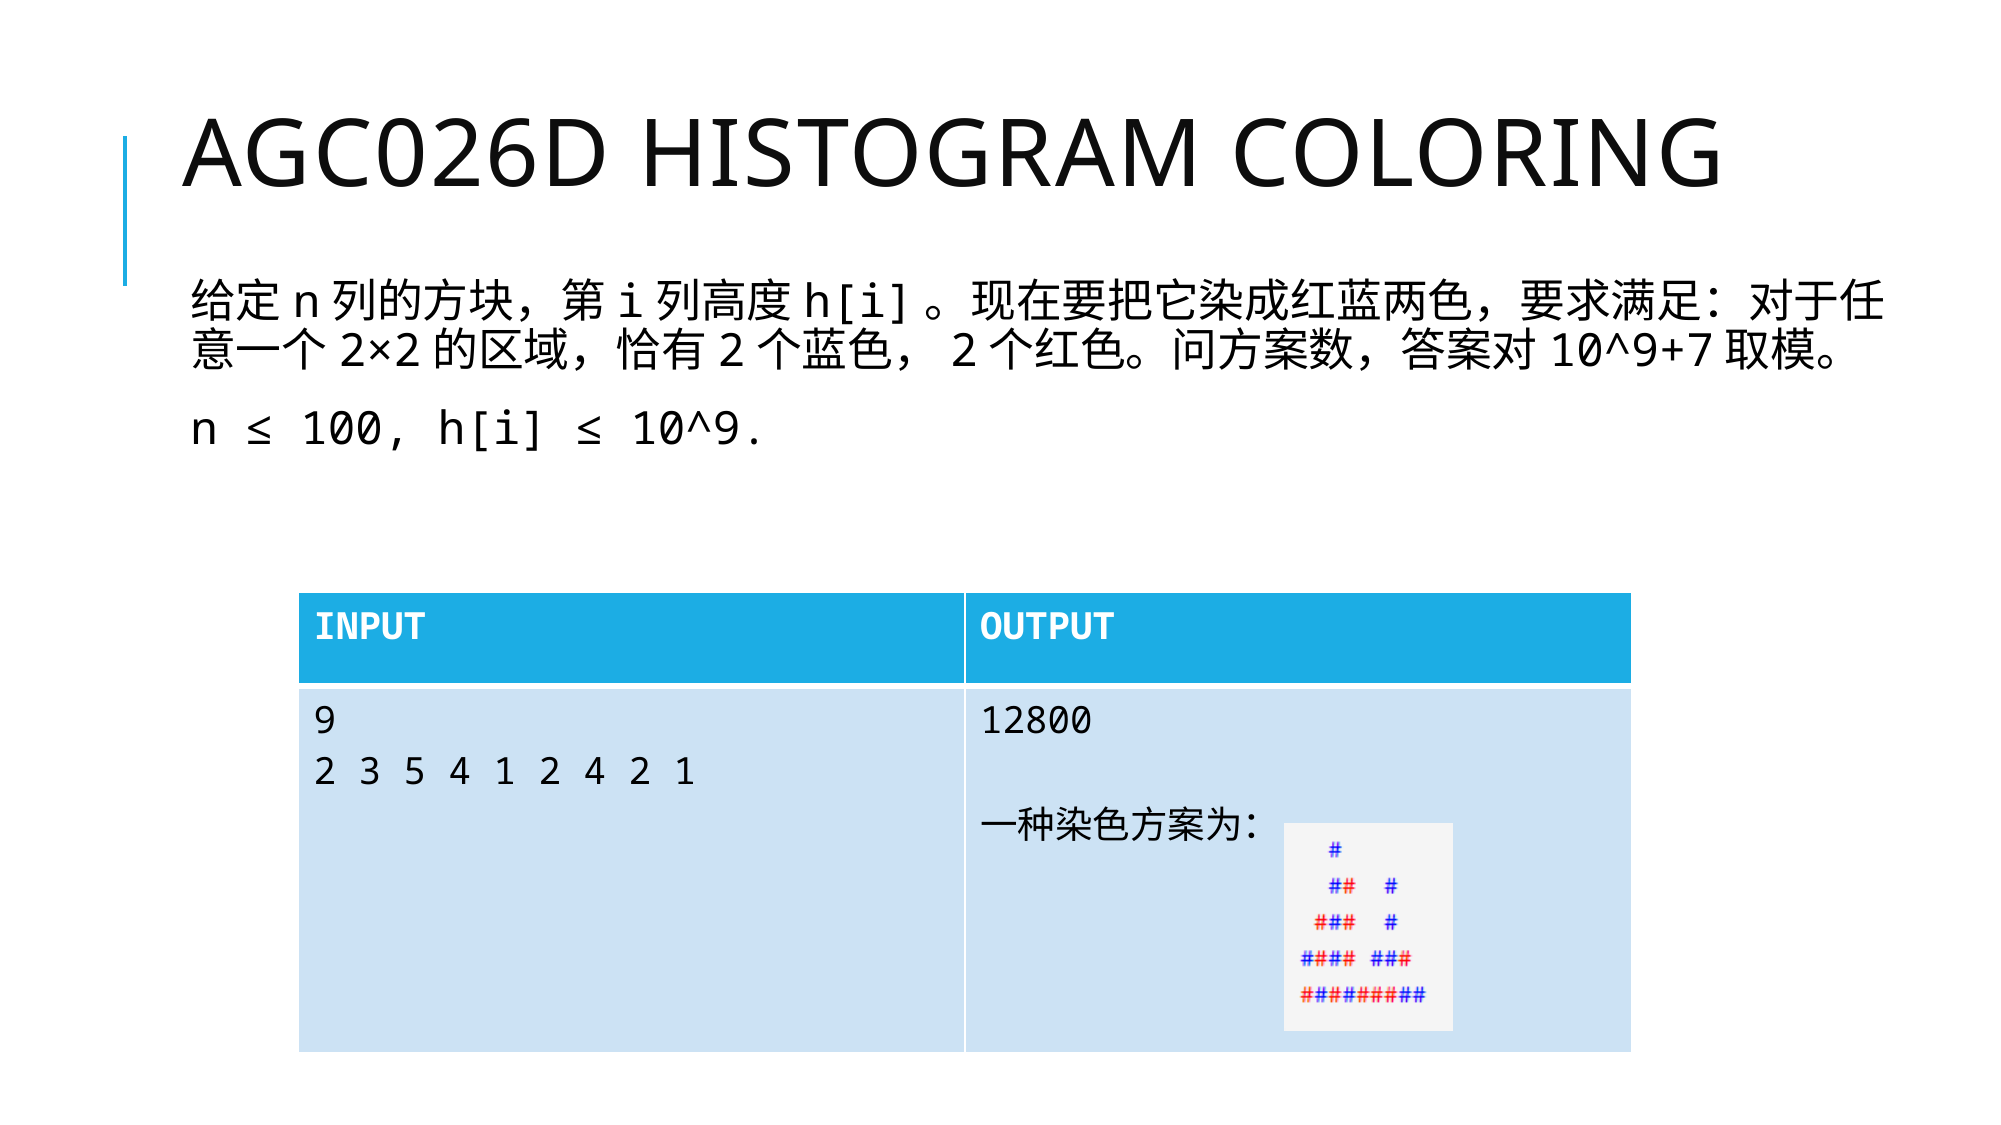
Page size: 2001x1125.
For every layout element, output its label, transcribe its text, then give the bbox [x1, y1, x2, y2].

table_header INPUT [299, 593, 964, 683]
list 给定n列的方块，第i列高度h[i]。现在要把它染成红蓝两色，要求满足：对于任意一个2×2的区域，恰有2个蓝色，2个红色。问方案数，答案对10^9+7取模。 n ≤ 100, h[i] ≤ 10^9. [168, 270, 1911, 1107]
table_cell 12800 一种染色方案为： [966, 689, 1631, 1052]
title AGC026D Histogram Coloring [168, 96, 1763, 223]
table_cell 9 2 3 5 4 1 2 4 2 1 [299, 689, 964, 1052]
table_header OUTPUT [966, 593, 1631, 683]
picture [1283, 823, 1453, 1031]
